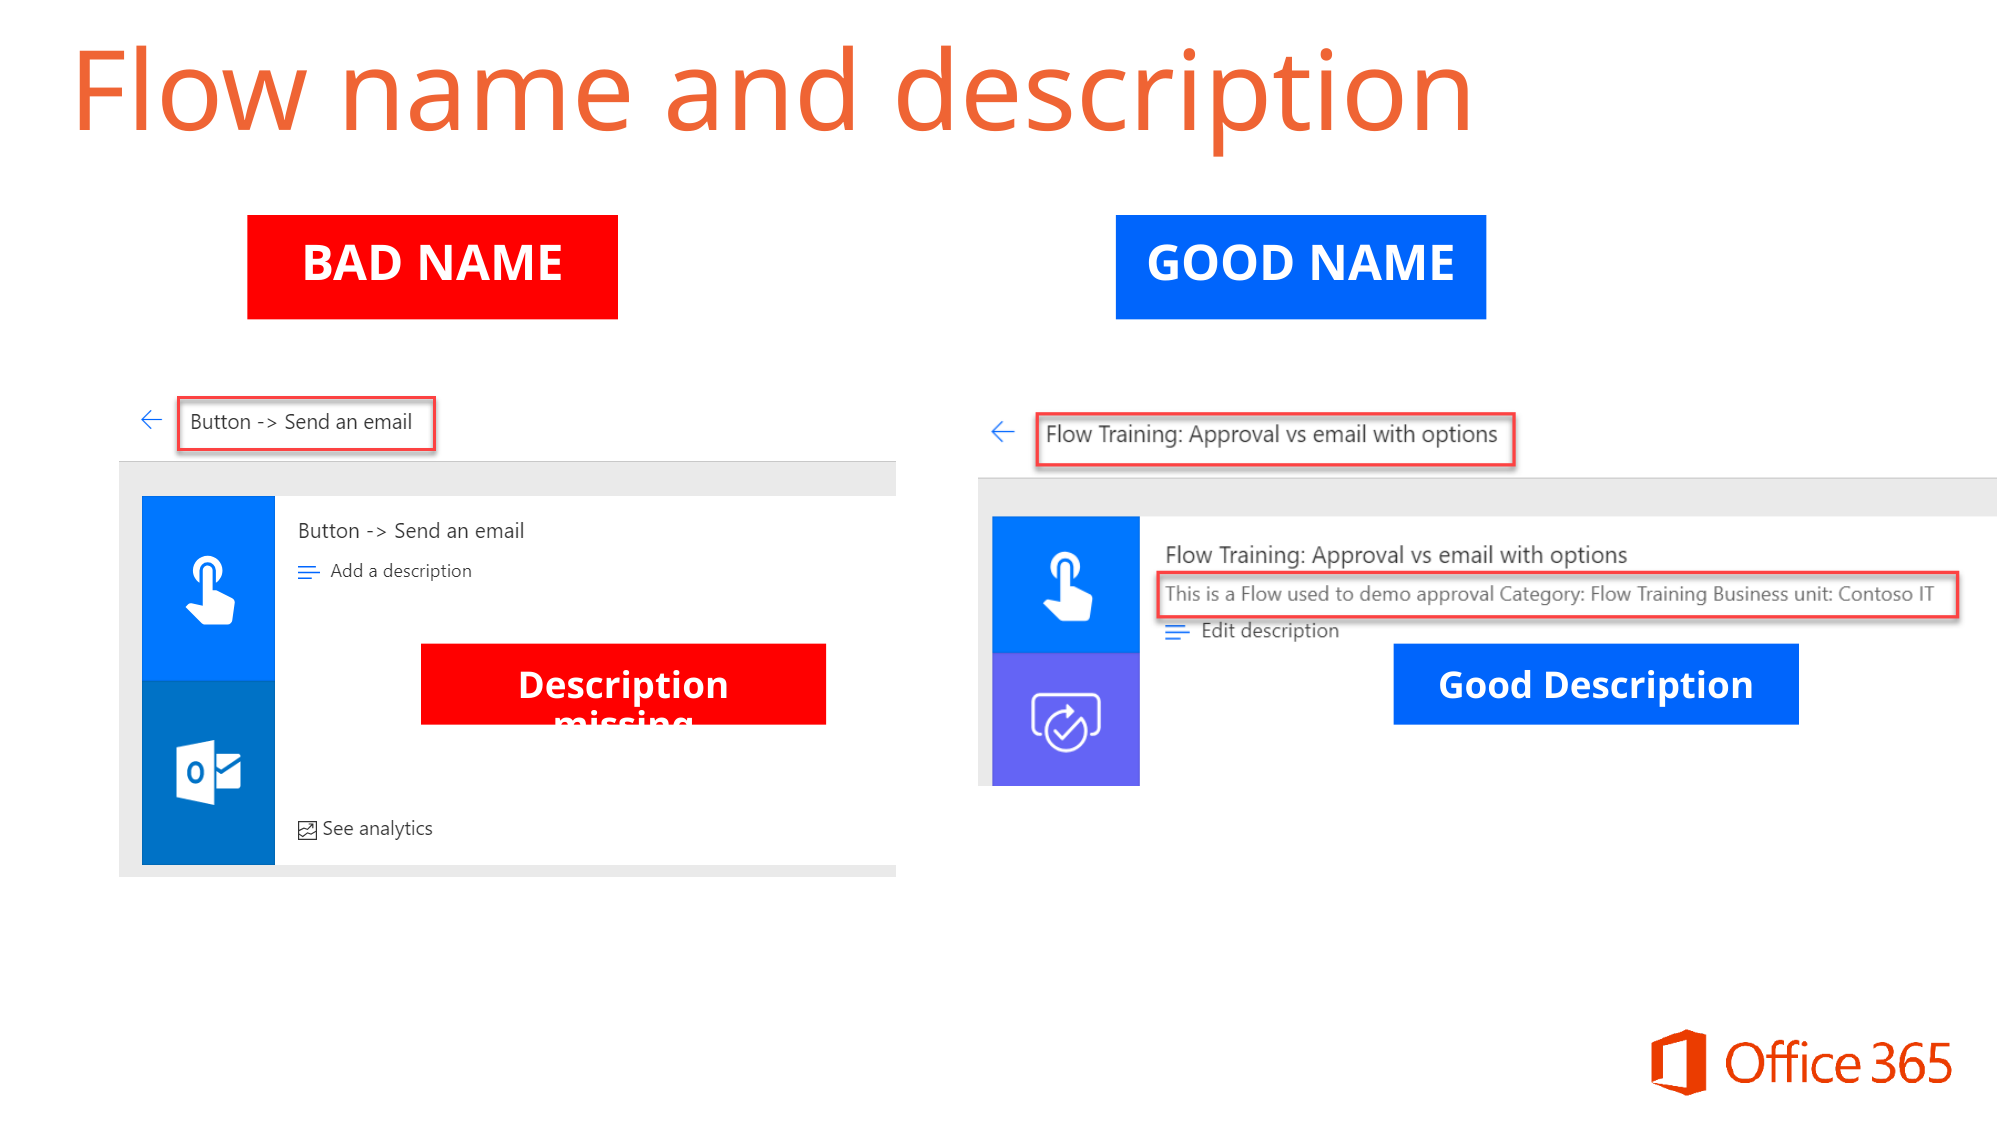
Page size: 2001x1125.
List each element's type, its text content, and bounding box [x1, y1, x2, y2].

picture [119, 385, 896, 877]
text_box BAD NAME [246, 214, 619, 320]
list Flow name and description [55, 26, 1961, 138]
picture [1622, 1000, 1978, 1124]
picture [978, 400, 1998, 787]
text_box GOOD NAME [1115, 214, 1487, 320]
